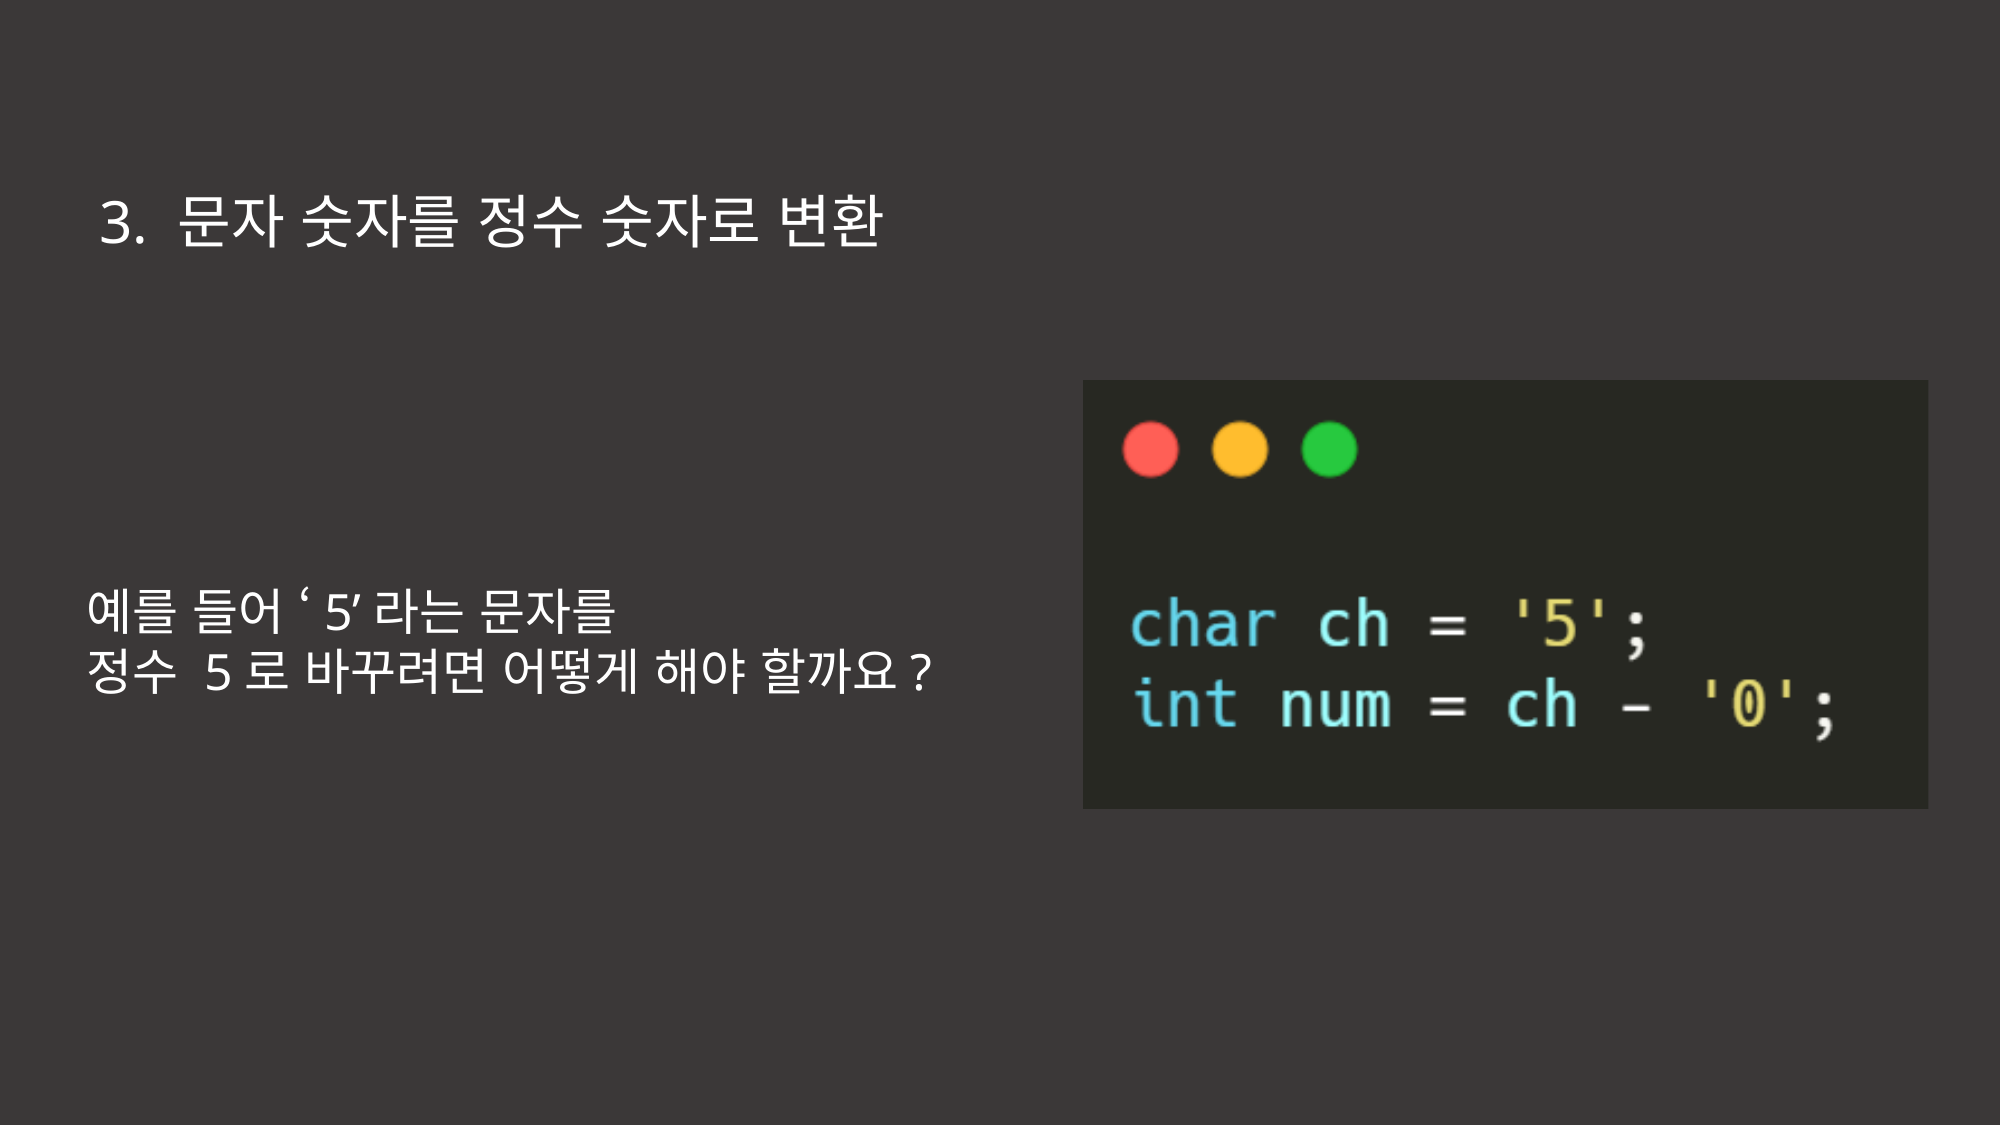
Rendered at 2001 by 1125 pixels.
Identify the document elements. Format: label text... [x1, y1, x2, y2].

picture [1082, 380, 1929, 809]
text_box 3. 문자 숫자를 정수 숫자로 변환 [84, 177, 900, 263]
text_box 예를 들어 ‘5’라는 문자를 정수 5로 바꾸려면 어떻게 해야 할까요? [71, 573, 948, 709]
